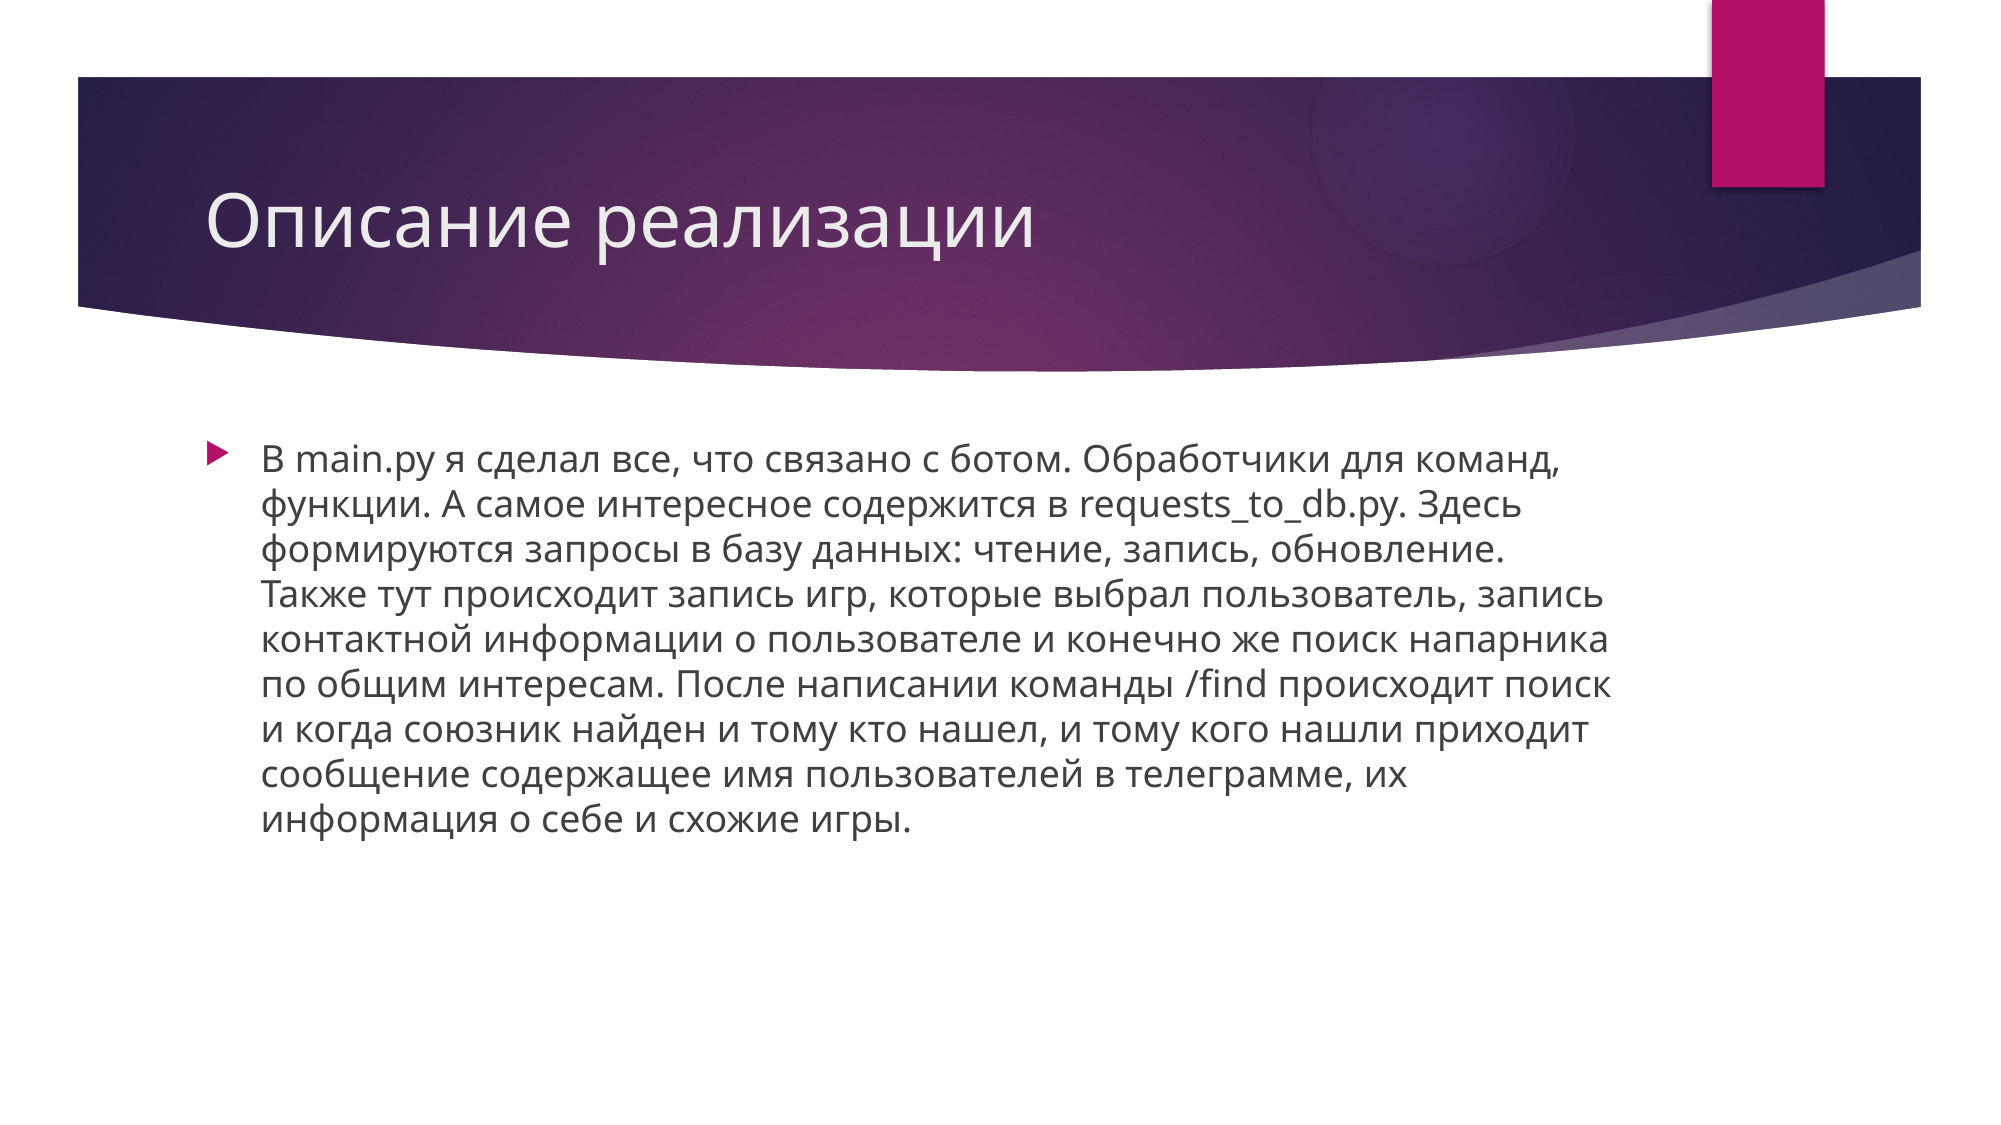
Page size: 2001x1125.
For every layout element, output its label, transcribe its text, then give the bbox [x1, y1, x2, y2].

list В main.py я сделал все, что связано с ботом. Обработчики для команд, функции. А самое интересное содержится в requests_to_db.py. Здесь формируются запросы в базу данных: чтение, запись, обновление. Также тут происходит запись игр, которые выбрал пользователь, запись контактной информации о пользователе и конечно же поиск напарника по общим интересам. После написании команды /find происходит поиск и когда союзник найден и тому кто нашел, и тому кого нашли приходит сообщение содержащее имя пользователей в телеграмме, их информация о себе и схожие игры. [189, 427, 1638, 988]
title Описание реализации [189, 159, 1627, 276]
